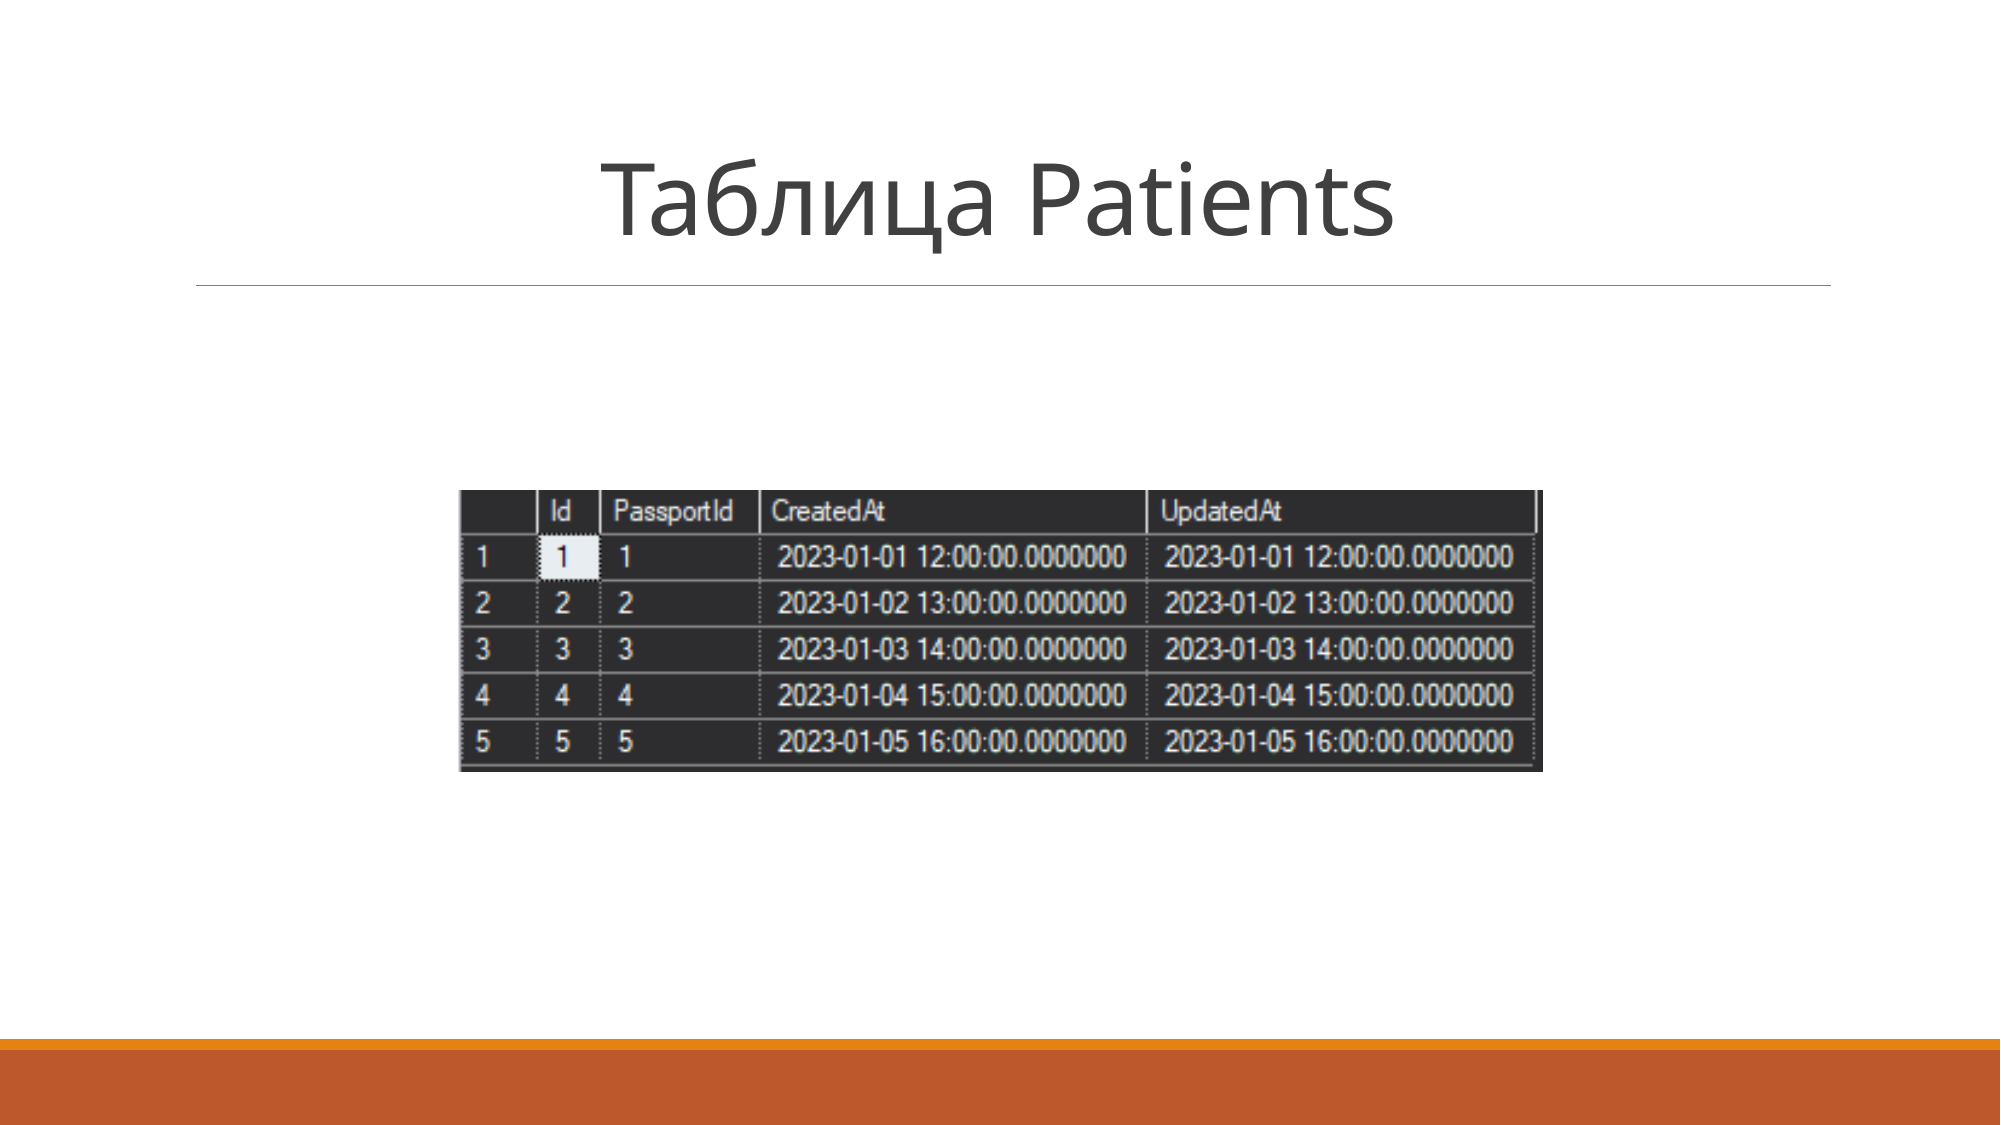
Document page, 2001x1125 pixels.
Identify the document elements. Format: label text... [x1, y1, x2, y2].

picture [457, 490, 1543, 772]
title Таблица Patients [149, 104, 1849, 264]
